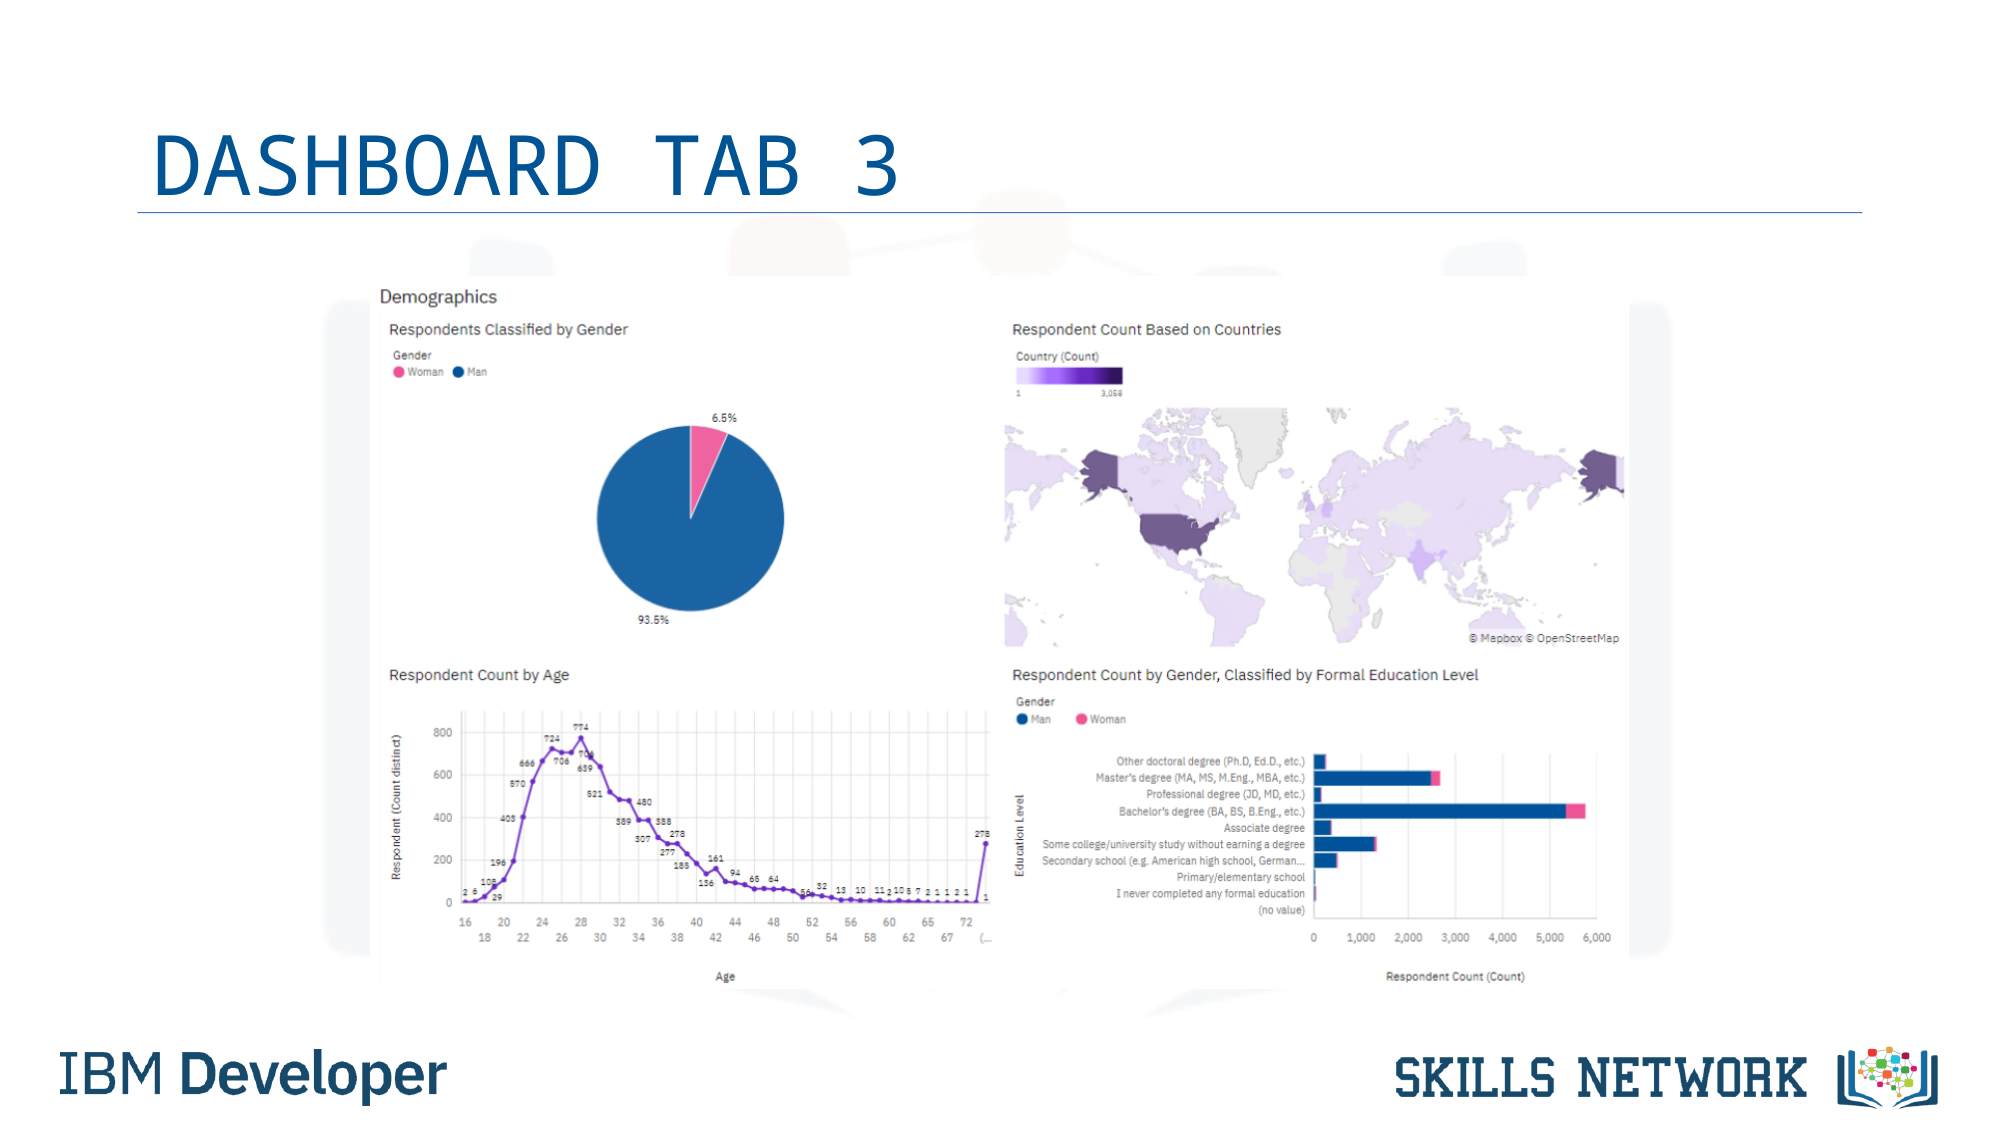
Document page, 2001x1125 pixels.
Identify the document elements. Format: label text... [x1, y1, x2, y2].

title DASHBOARD TAB 3 [137, 59, 1863, 278]
picture [1390, 1045, 1945, 1111]
picture [55, 1045, 459, 1108]
picture [370, 276, 1629, 989]
